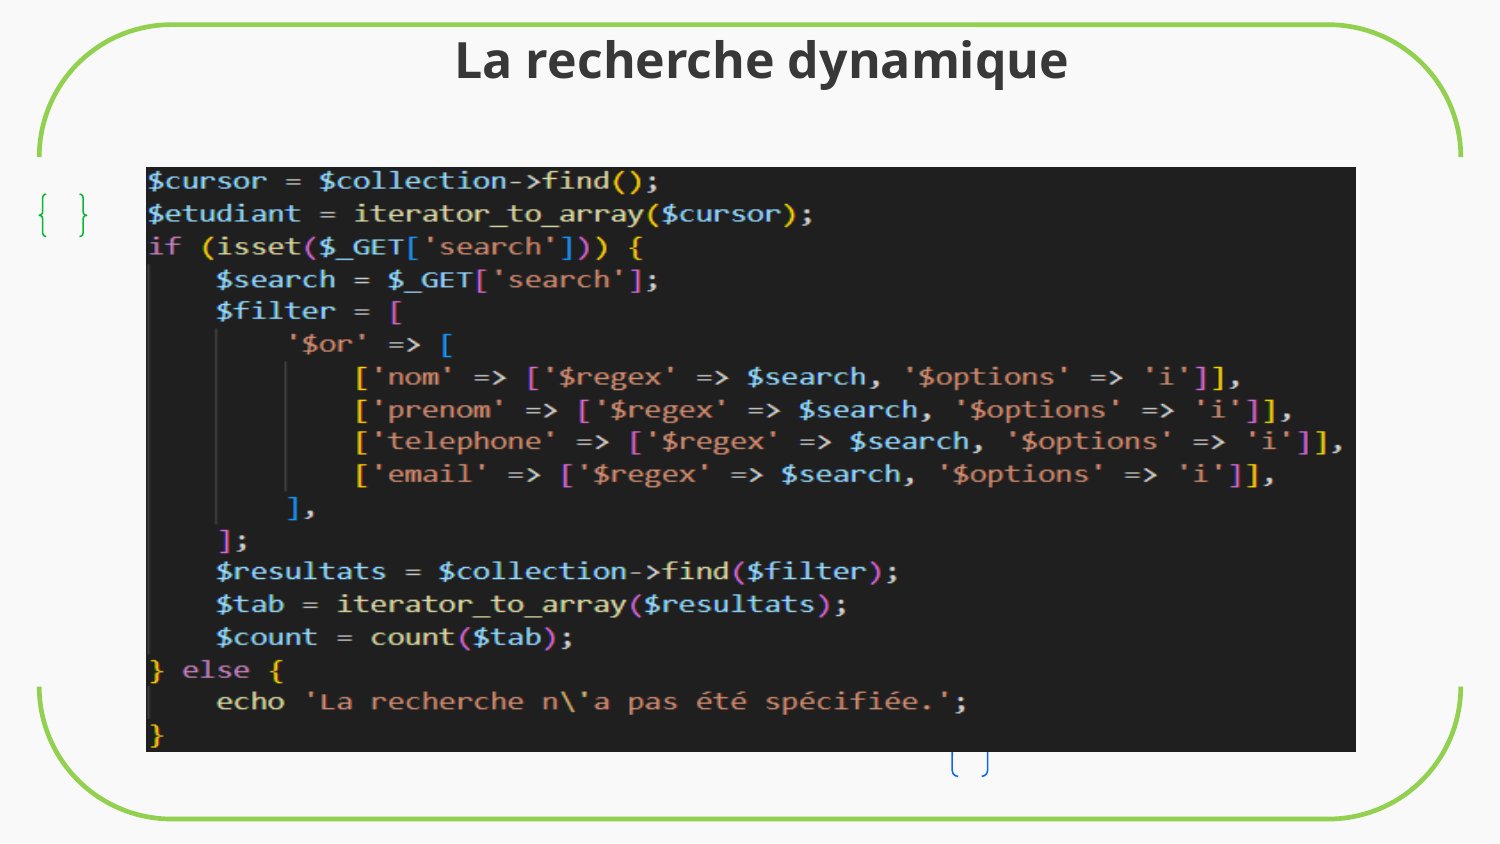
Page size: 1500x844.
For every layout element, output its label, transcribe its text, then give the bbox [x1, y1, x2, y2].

picture [145, 167, 1356, 752]
title La recherche dynamique [118, 13, 1383, 108]
